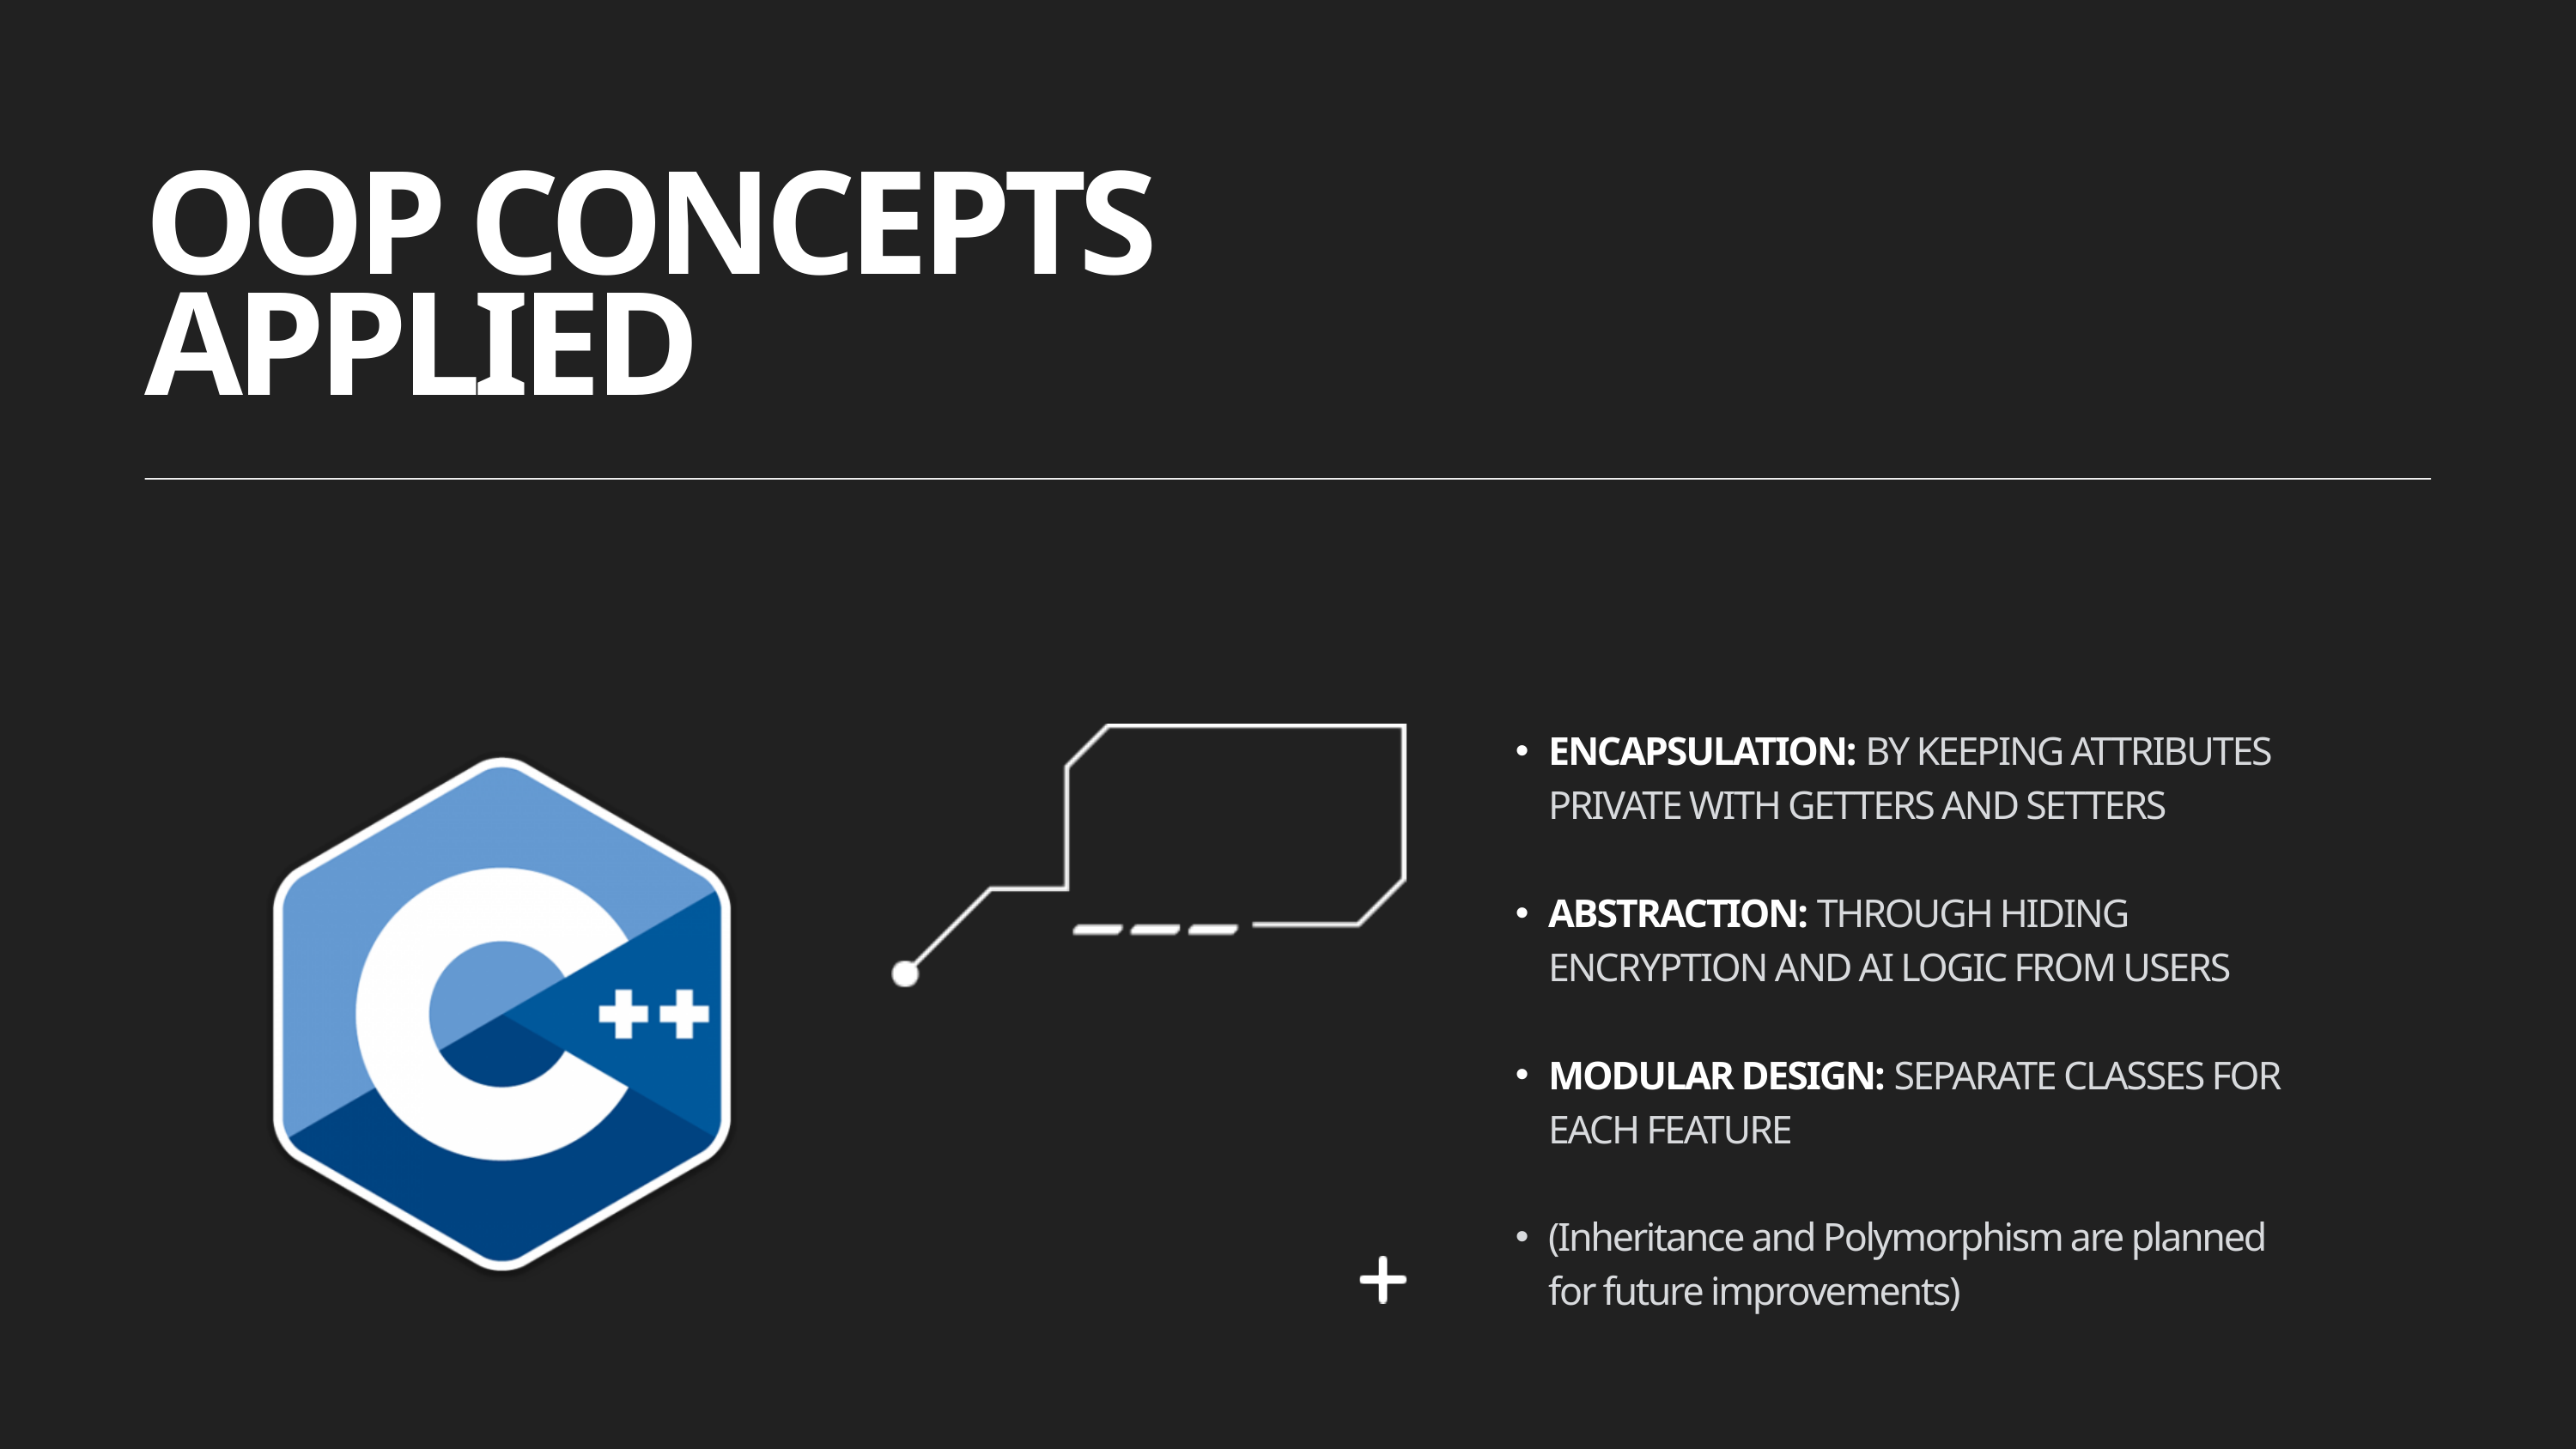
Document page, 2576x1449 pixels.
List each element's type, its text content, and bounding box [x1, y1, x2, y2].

text_box [891, 724, 1407, 991]
text_box ENCAPSULATION: BY KEEPING ATTRIBUTES PRIVATE WITH GETTERS AND SETTERS ABSTRACTION: THROUGH HIDING ENCRYPTION AND AI LOGIC FROM USERS MODULAR DESIGN: SEPARATE CLASSES FOR EACH FEATURE (Inheritance and Polymorphism are planned for future improvements) [1482, 718, 2316, 1313]
text_box [1359, 1256, 1407, 1304]
text_box OOP CONCEPTS APPLIED [144, 180, 1697, 425]
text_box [144, 724, 859, 1302]
